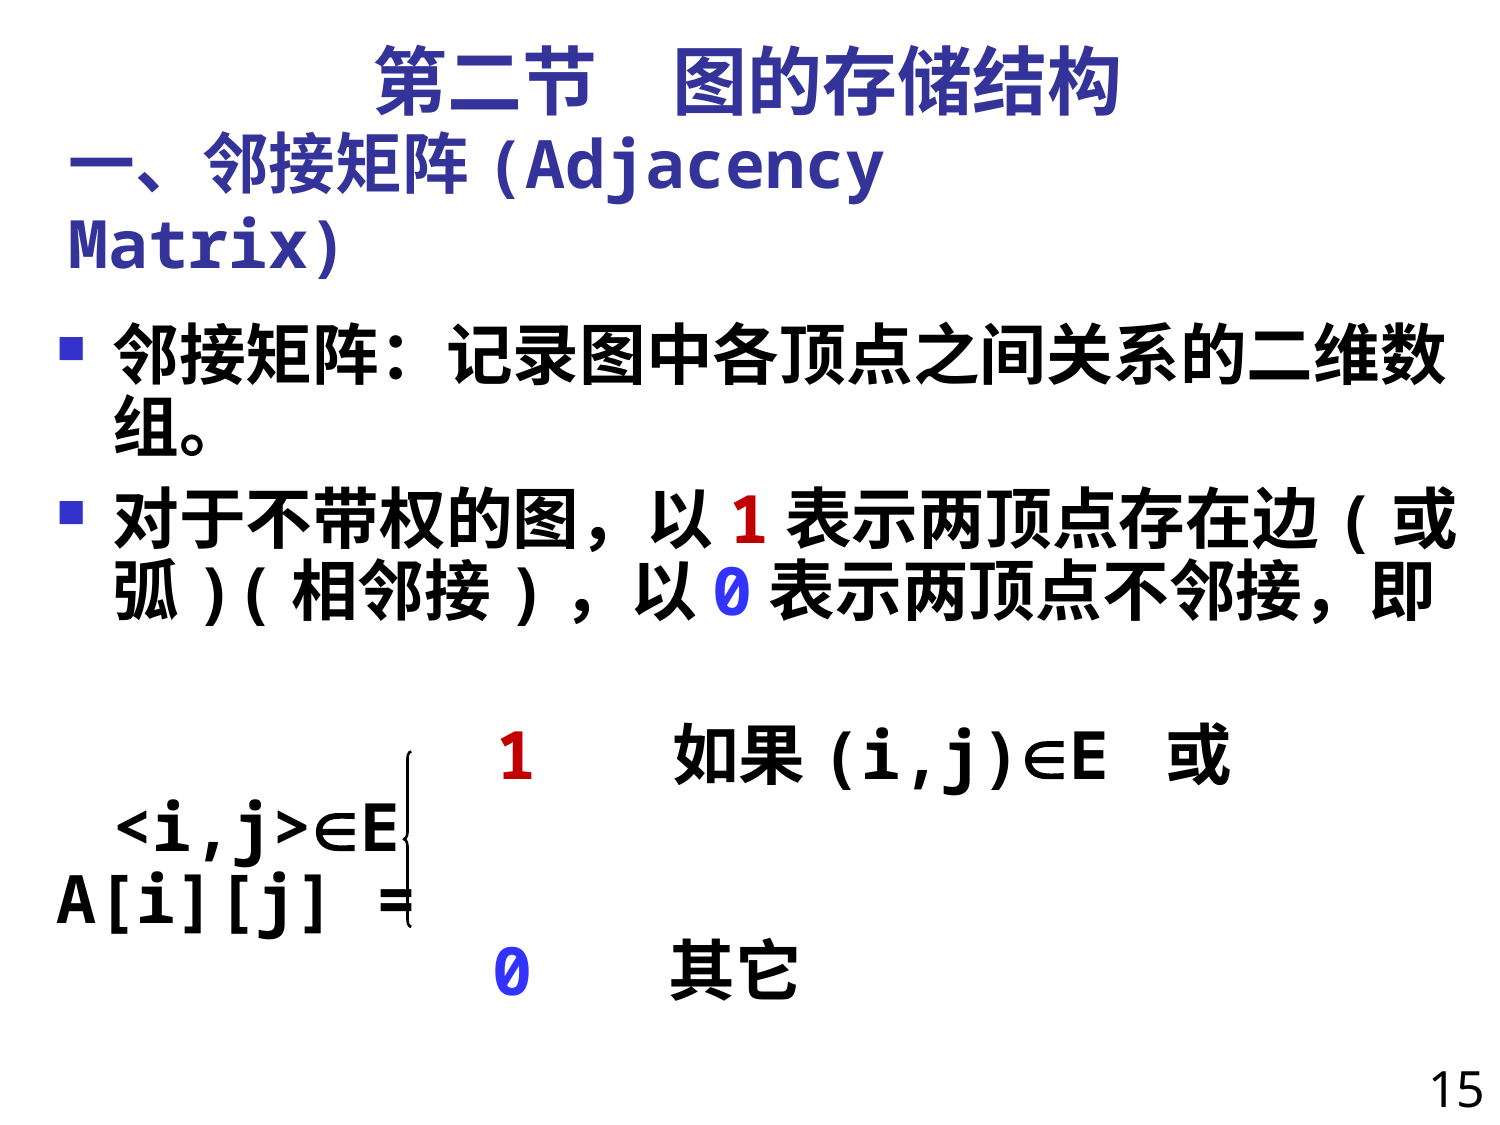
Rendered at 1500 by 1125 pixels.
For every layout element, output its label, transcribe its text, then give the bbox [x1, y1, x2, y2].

list 邻接矩阵：记录图中各顶点之间关系的二维数组。 对于不带权的图，以1表示两顶点存在边(或弧)(相邻接)，以0表示两顶点不邻接，即 1 如果(i,j)E 或 <i,j>E A[i][j] = 0 其它 [41, 314, 1479, 977]
title 一、邻接矩阵(Adjacency Matrix) [53, 176, 1142, 290]
text_box [403, 751, 412, 927]
text_box 第二节 图的存储结构 [53, 26, 1442, 132]
text_box 15 [1400, 1049, 1500, 1125]
